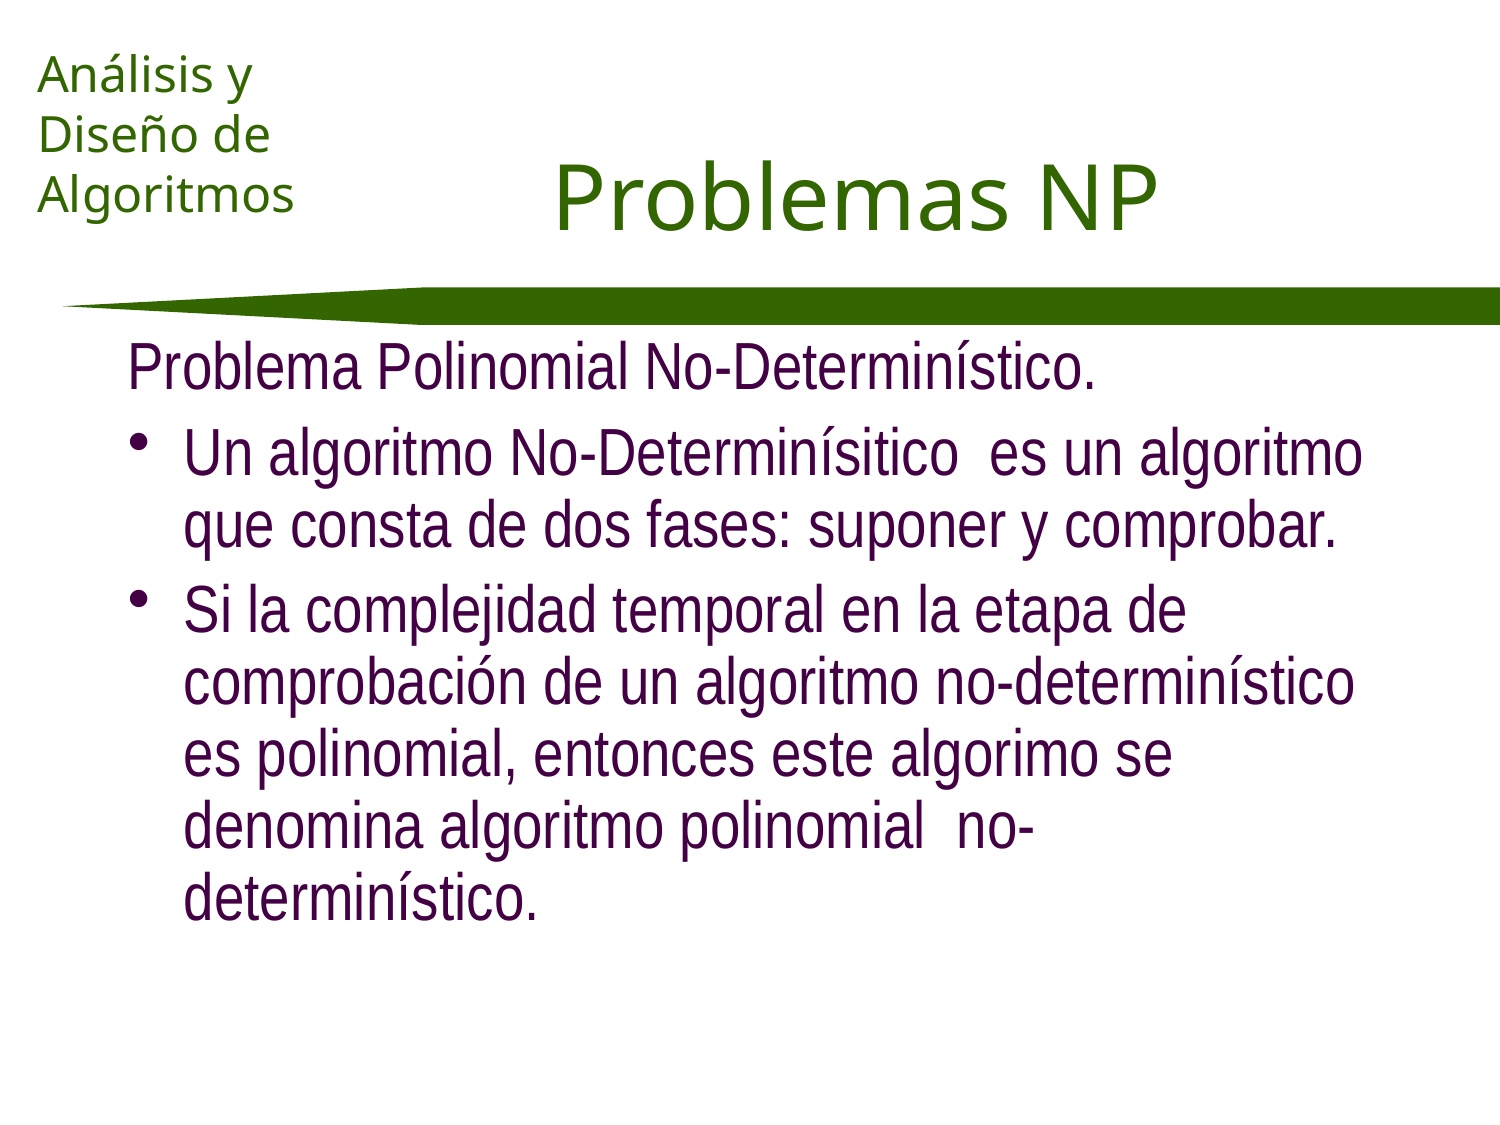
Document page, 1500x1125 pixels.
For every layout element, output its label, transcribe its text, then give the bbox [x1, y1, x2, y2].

list Problema Polinomial No-Determinístico. Un algoritmo No-Determinísitico es un algoritmo que consta de dos fases: suponer y comprobar. Si la complejidad temporal en la etapa de comprobación de un algoritmo no-determinístico es polinomial, entonces este algorimo se denomina algoritmo polinomial no-determinístico. [112, 324, 1388, 1001]
title Problemas NP [324, 99, 1388, 288]
